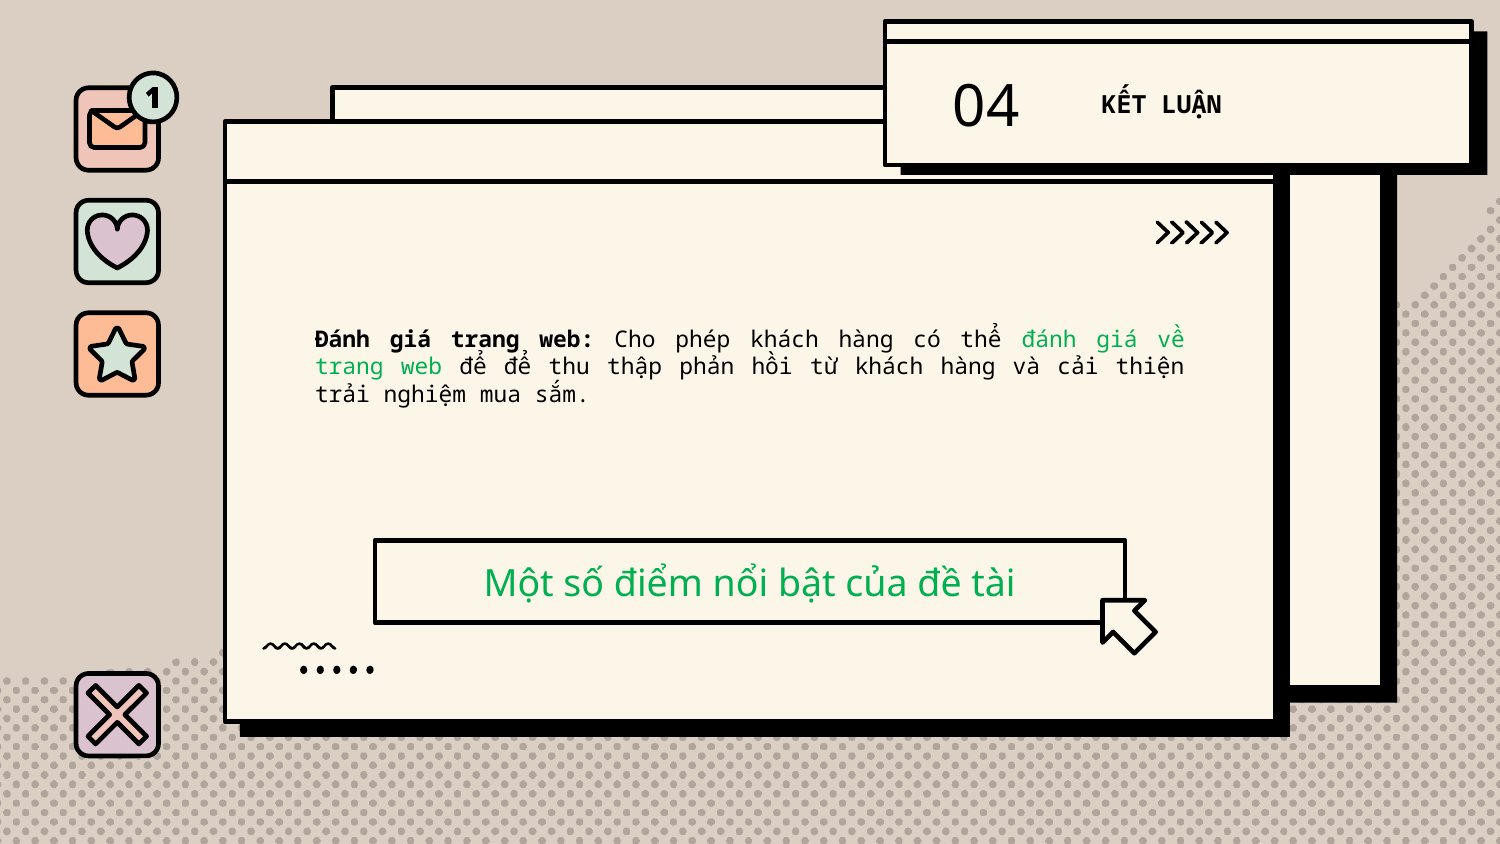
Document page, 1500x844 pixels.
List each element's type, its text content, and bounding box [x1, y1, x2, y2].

text_box [262, 642, 337, 650]
text_box [1155, 220, 1171, 245]
text_box [1184, 220, 1200, 245]
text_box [75, 72, 180, 171]
text_box [316, 665, 324, 674]
subtitle Đánh giá trang web: Cho phép khách hàng có thể đánh giá về trang web để để thu thập phản hồi từ khách hàng và cải thiện trải nghiệm mua sắm. [300, 309, 1200, 535]
text_box [333, 665, 341, 674]
text_box [300, 665, 308, 674]
text_box [1102, 600, 1156, 654]
text_box [1214, 220, 1229, 245]
title Một số điểm nổi bật của đề tài [373, 538, 1127, 625]
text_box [884, 21, 1488, 176]
text_box [1170, 220, 1185, 245]
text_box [75, 199, 159, 283]
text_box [66, 663, 169, 766]
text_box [75, 312, 159, 396]
text_box [366, 665, 374, 674]
text_box [1199, 220, 1214, 245]
text_box [349, 665, 357, 674]
